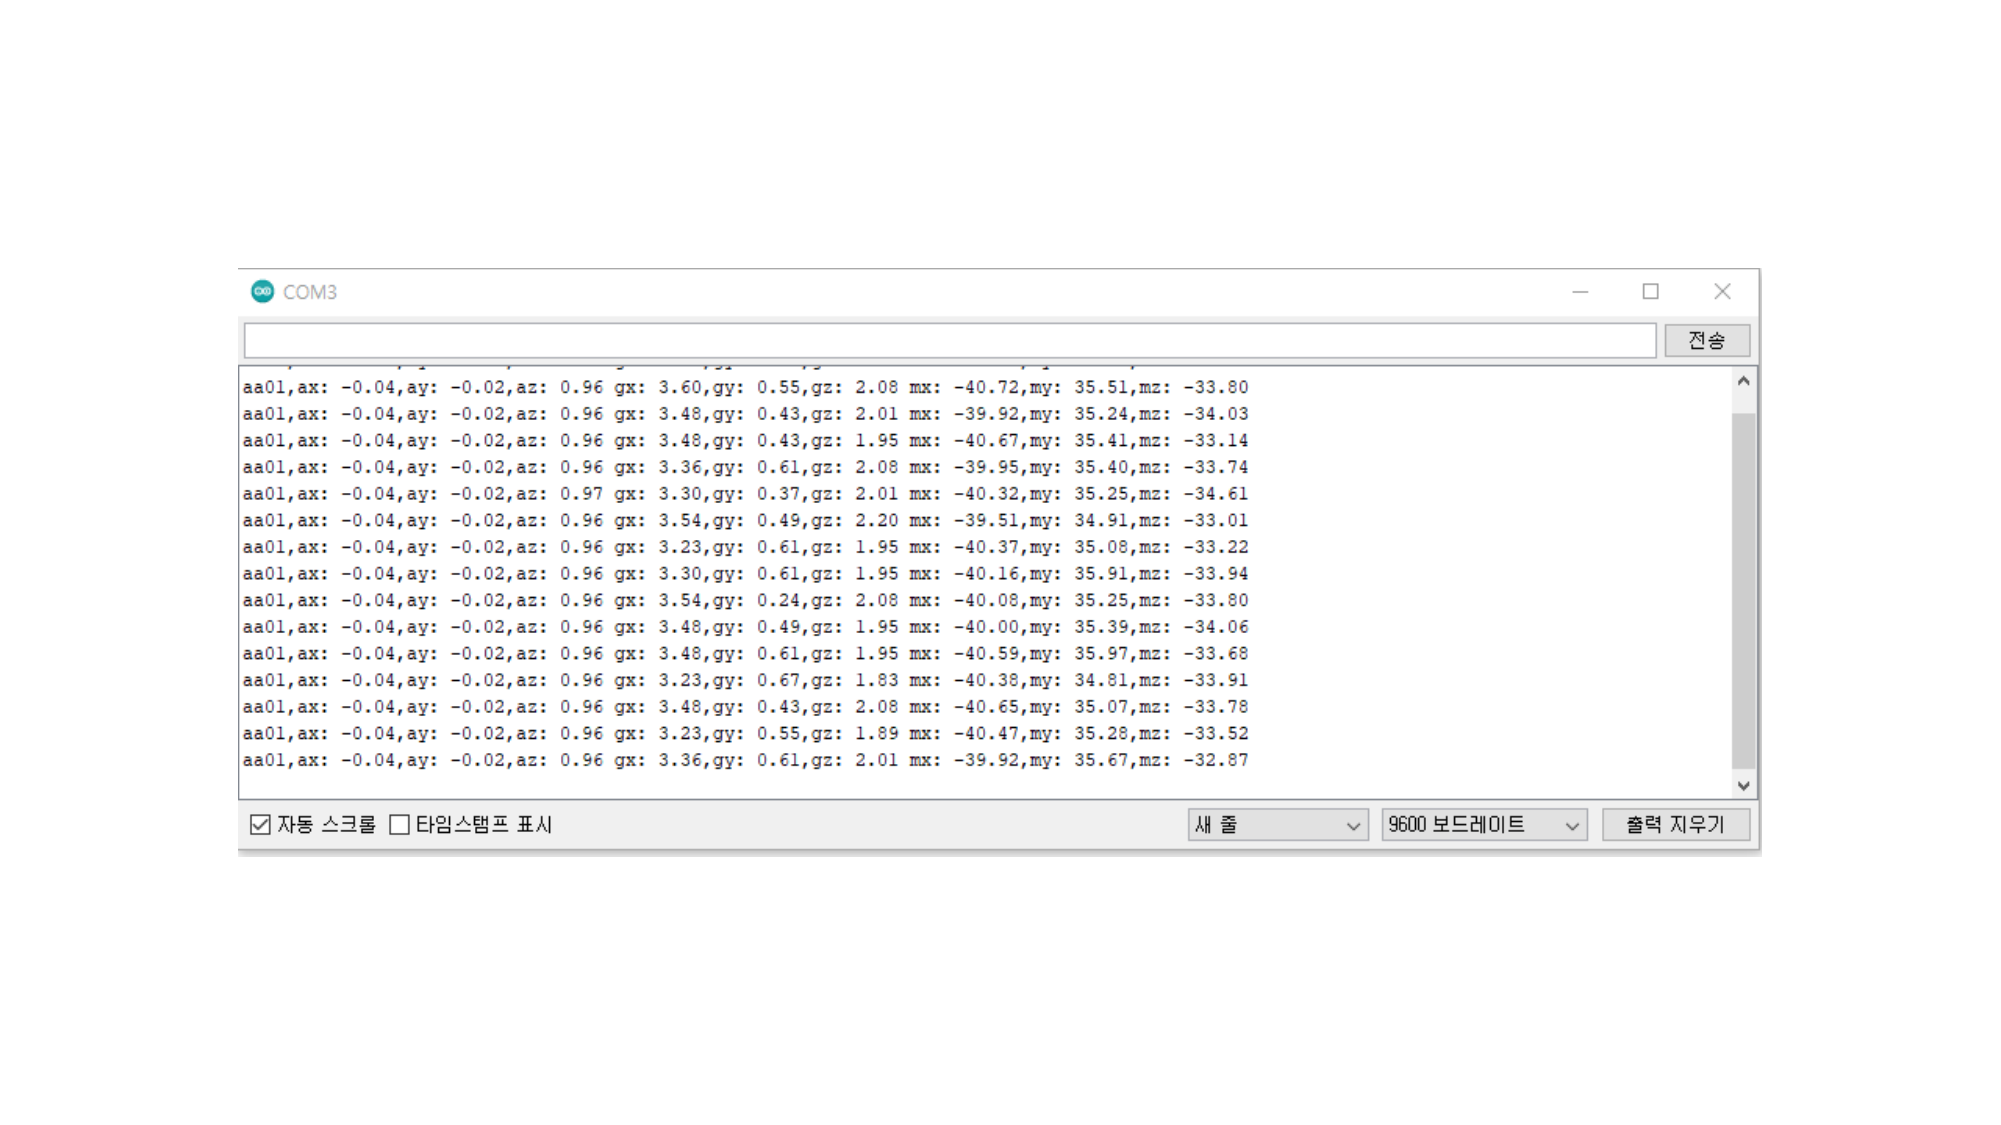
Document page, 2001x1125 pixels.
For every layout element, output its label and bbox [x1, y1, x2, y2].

picture [238, 268, 1762, 857]
